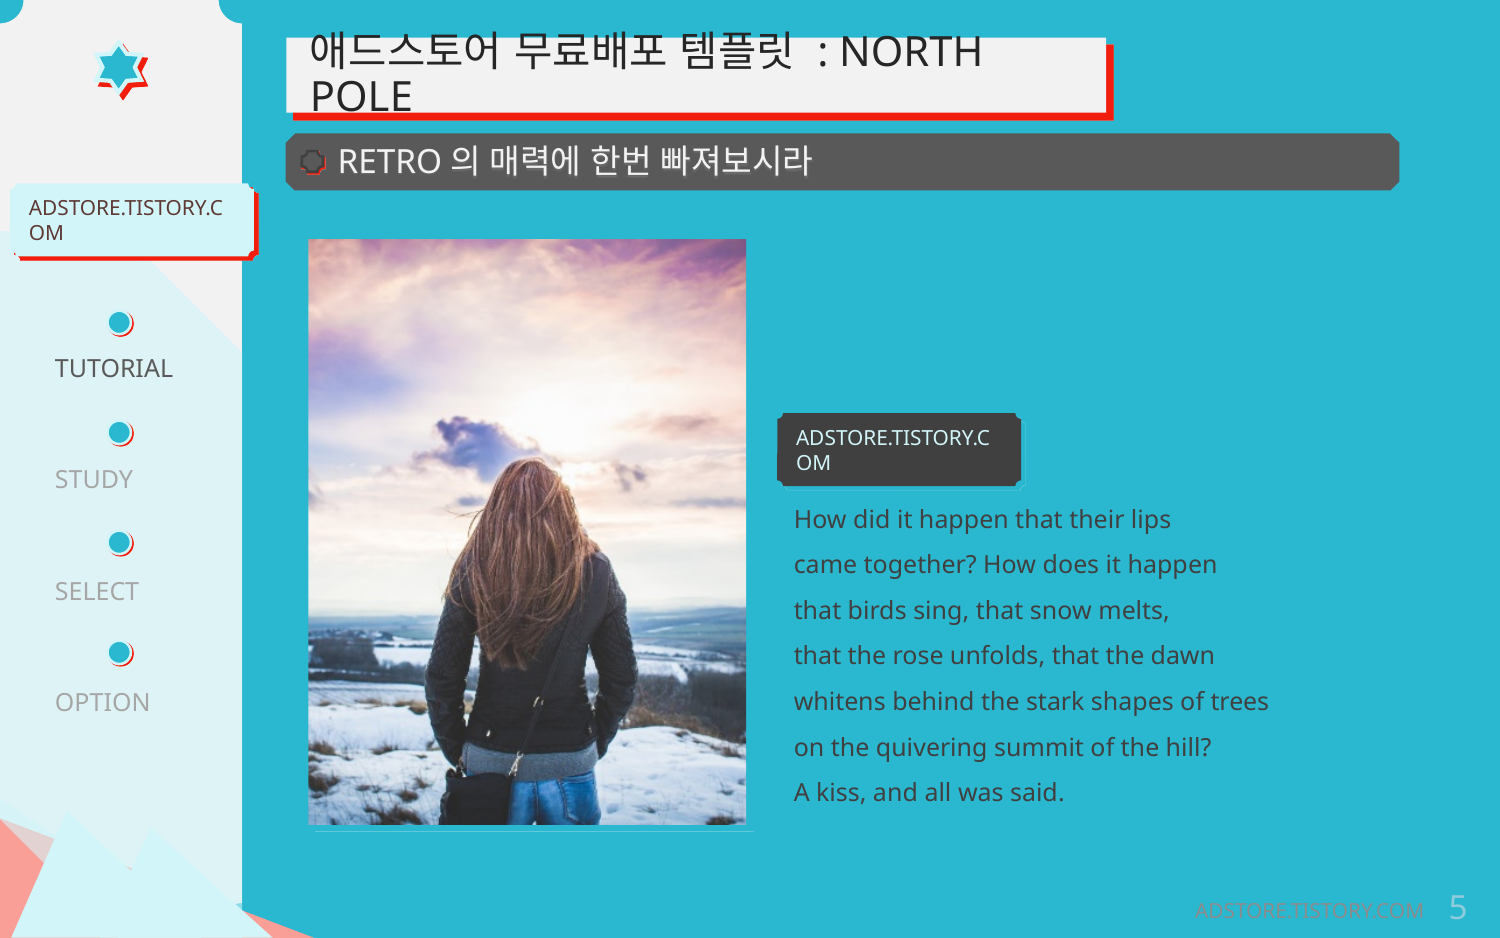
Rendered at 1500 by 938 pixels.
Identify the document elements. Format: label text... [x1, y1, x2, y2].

text_box TUTORIAL [40, 345, 207, 391]
text_box ADSTORE.TISTORY.COM [777, 413, 1022, 487]
footer ADSTORE.TISTORY.COM [932, 881, 1413, 938]
text_box RETRO의 매력에 한번 빠져보시라 [322, 133, 1141, 188]
list How did it happen that their lips came together? How does it happen that birds sing, that snow melts, that the rose unfolds, that the dawn whitens behind the stark shapes of trees on the quivering summit of the hill? A kiss, and all was said. [778, 495, 1287, 830]
text_box SELECT [40, 567, 207, 613]
slide_number 5 [1413, 878, 1500, 938]
text_box STUDY [40, 456, 207, 502]
picture [308, 239, 747, 825]
text_box OPTION [40, 679, 207, 725]
title 애드스토어 무료배포 템플릿 : NORTH POLE [283, 34, 1109, 116]
text_box ADSTORE.TISTORY.COM [10, 183, 254, 257]
